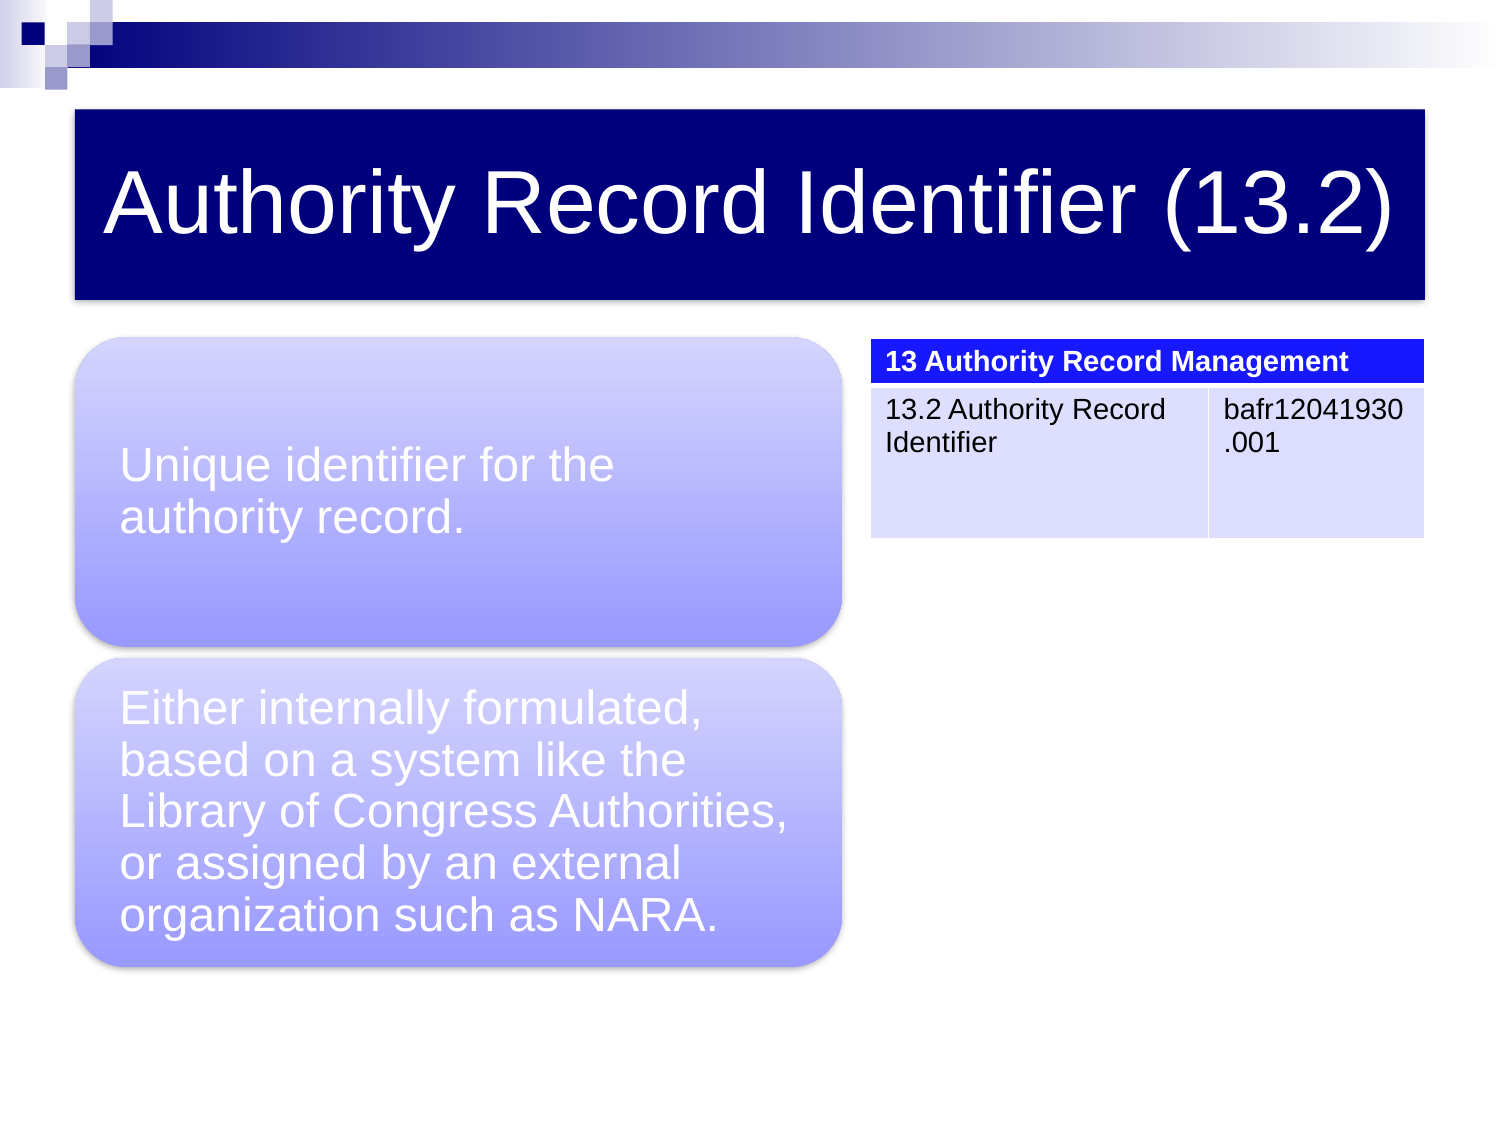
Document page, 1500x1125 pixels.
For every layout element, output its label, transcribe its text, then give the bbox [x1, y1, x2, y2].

table_cell 13.2 Authority Record Identifier [871, 388, 1208, 538]
table_cell bafr12041930.001 [1209, 388, 1424, 538]
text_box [74, 109, 1426, 301]
table_header 13 Authority Record Management [871, 339, 1424, 383]
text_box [74, 333, 843, 972]
